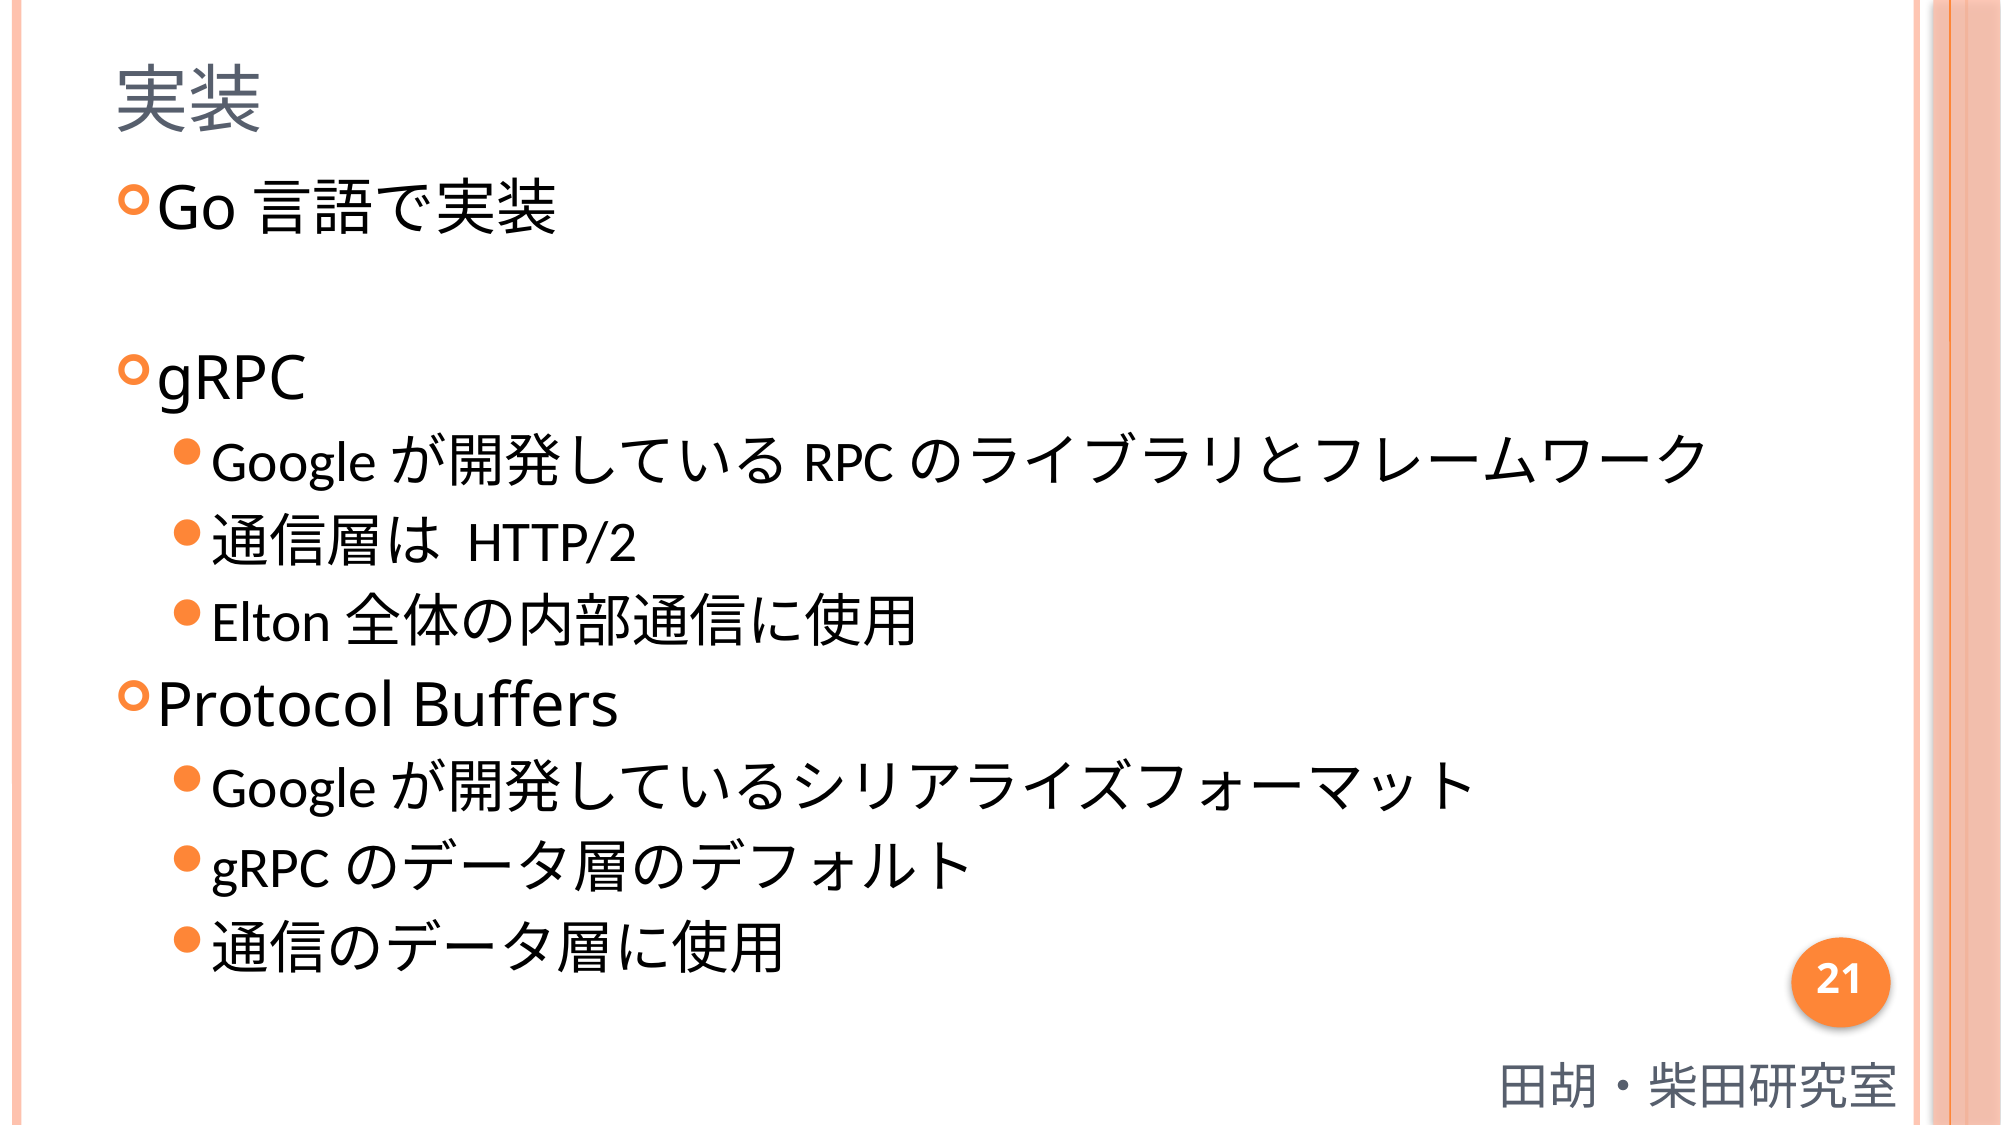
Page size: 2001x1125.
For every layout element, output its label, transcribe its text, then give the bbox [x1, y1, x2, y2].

list Go言語で実装 gRPC Googleが開発しているRPCのライブラリとフレームワーク 通信層は HTTP/2 Elton全体の内部通信に使用 Protocol Buffers Googleが開発しているシリアライズフォーマット gRPCのデータ層のデフォルト 通信のデータ層に使用 [99, 160, 1734, 1062]
slide_number 21 [1779, 937, 1901, 1024]
title 実装 [99, 45, 1734, 149]
